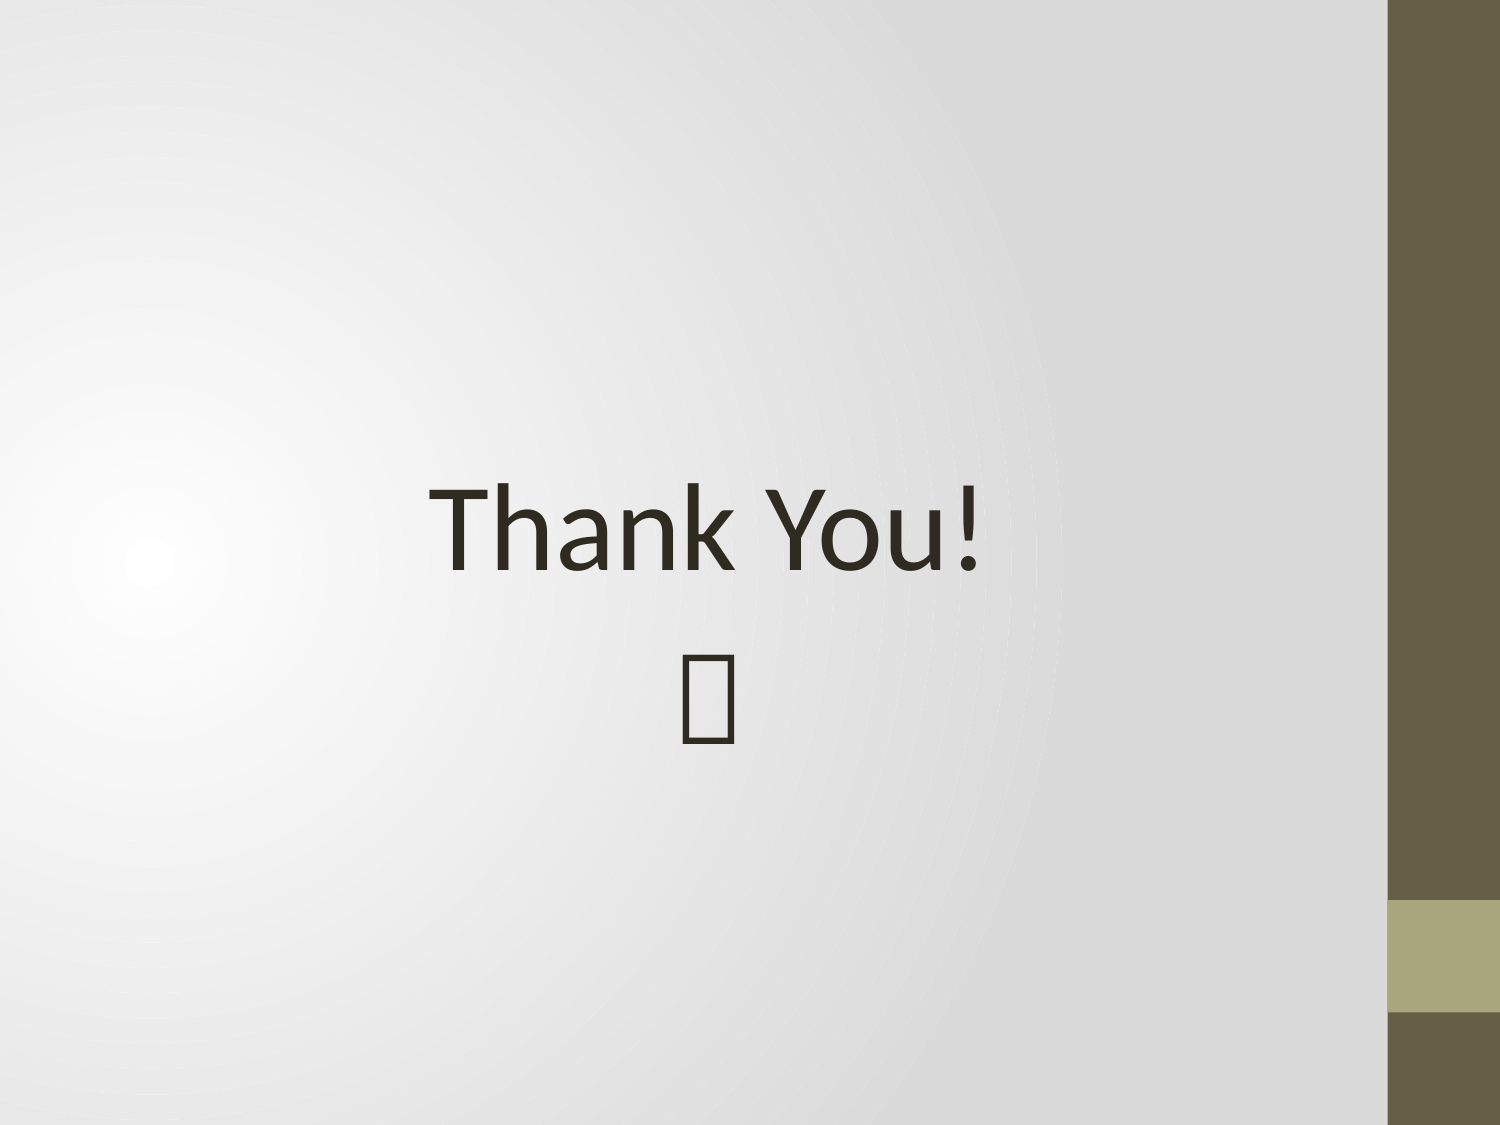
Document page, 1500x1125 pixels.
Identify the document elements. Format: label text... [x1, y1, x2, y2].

list Thank You!  [75, 262, 1325, 1050]
